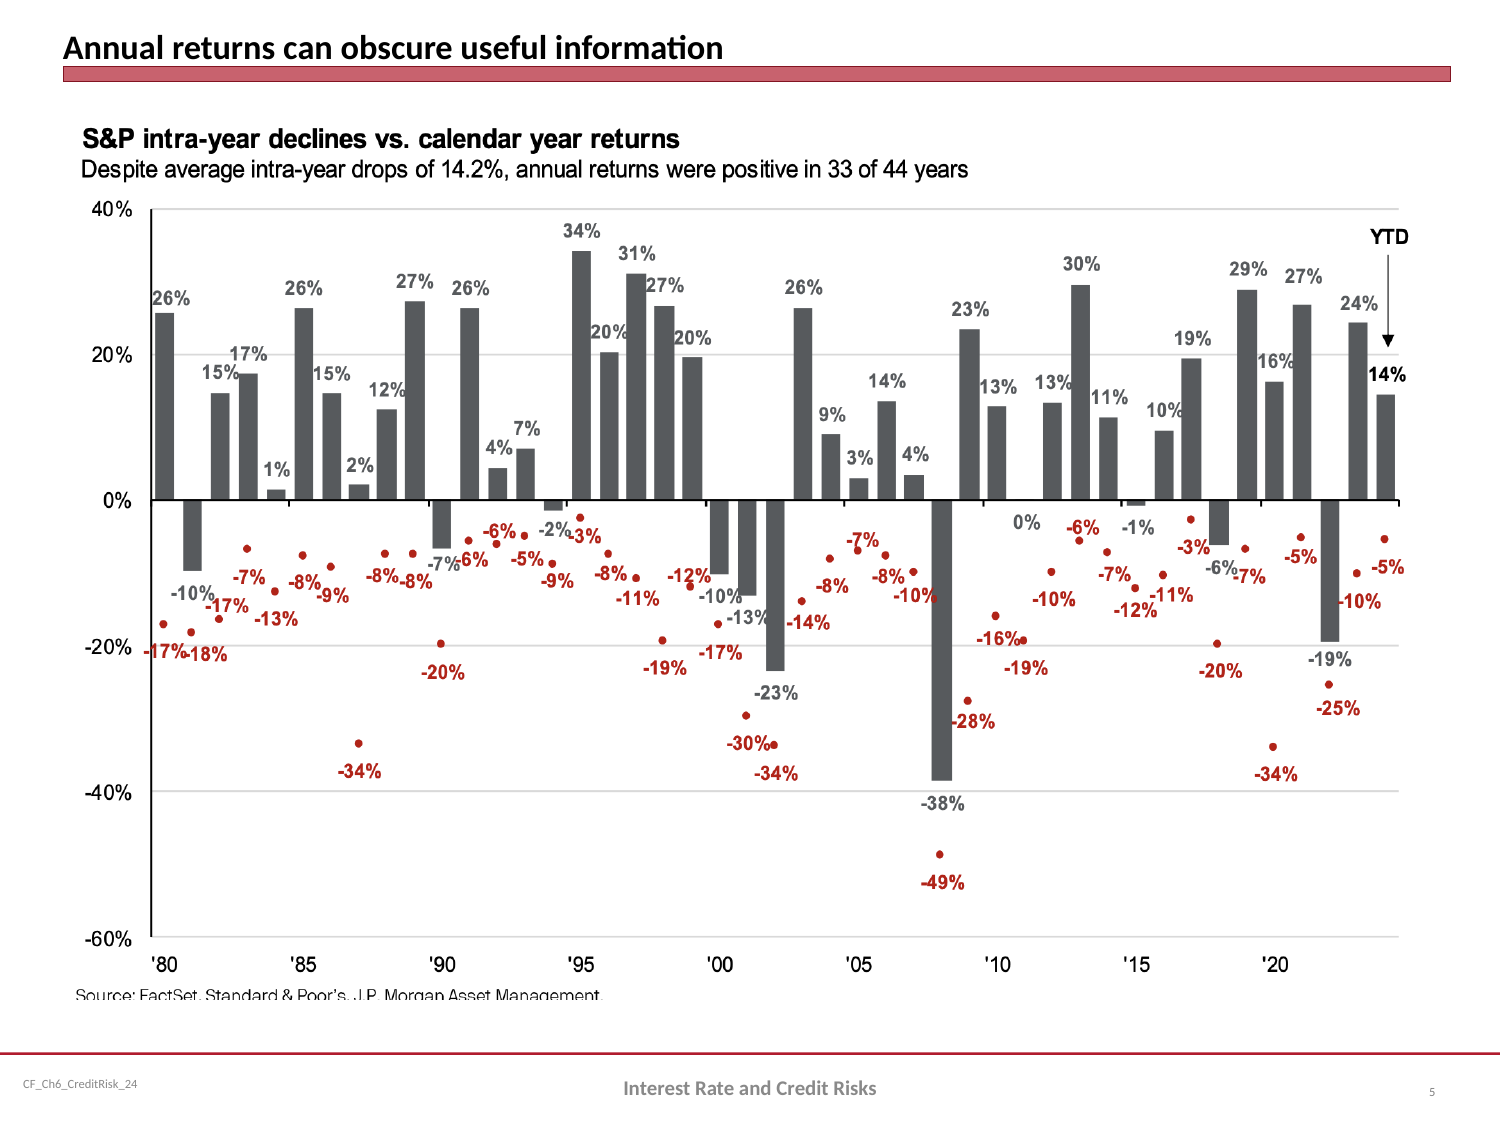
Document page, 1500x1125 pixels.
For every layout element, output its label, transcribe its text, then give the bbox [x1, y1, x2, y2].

title Annual returns can obscure useful information [62, 6, 1451, 67]
footer Interest Rate and Credit Risks [512, 1056, 988, 1117]
slide_number 5 [1375, 1061, 1451, 1122]
picture [62, 101, 1451, 1001]
